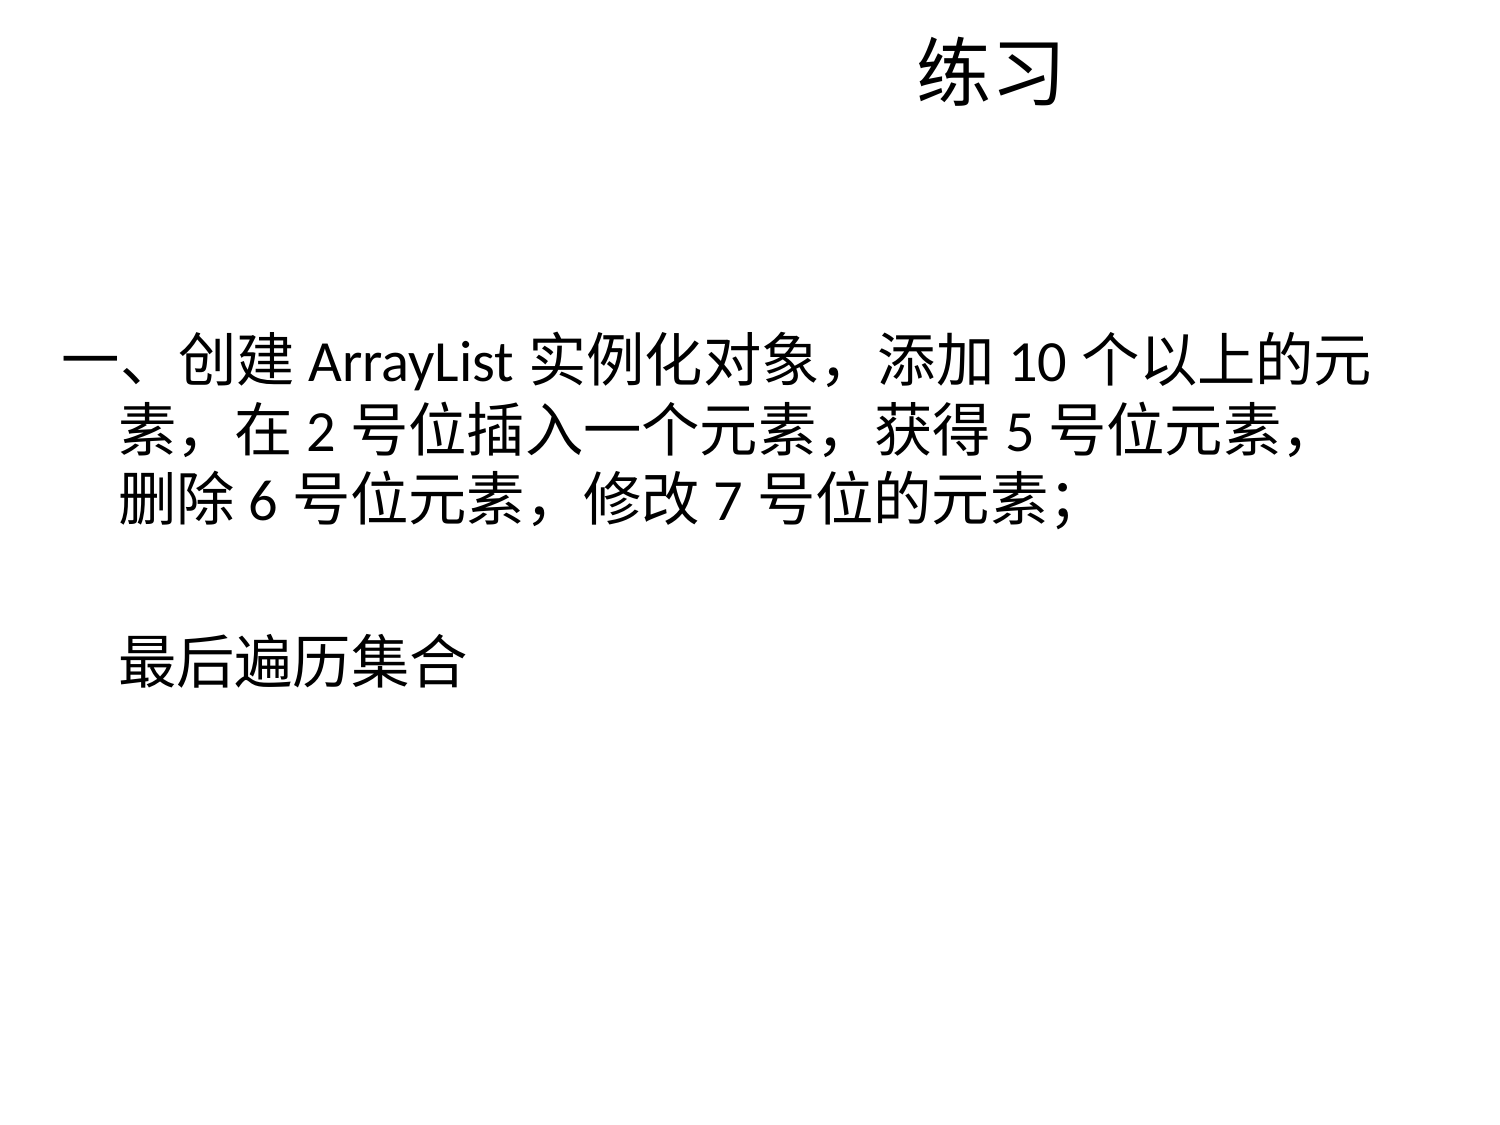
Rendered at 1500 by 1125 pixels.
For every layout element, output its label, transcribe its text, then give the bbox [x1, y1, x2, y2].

title 练习 [316, 0, 1500, 141]
list 一、创建ArrayList实例化对象，添加10个以上的元素，在2号位插入一个元素，获得5号位元素，删除6号位元素，修改7号位的元素； 最后遍历集合 [46, 152, 1397, 895]
